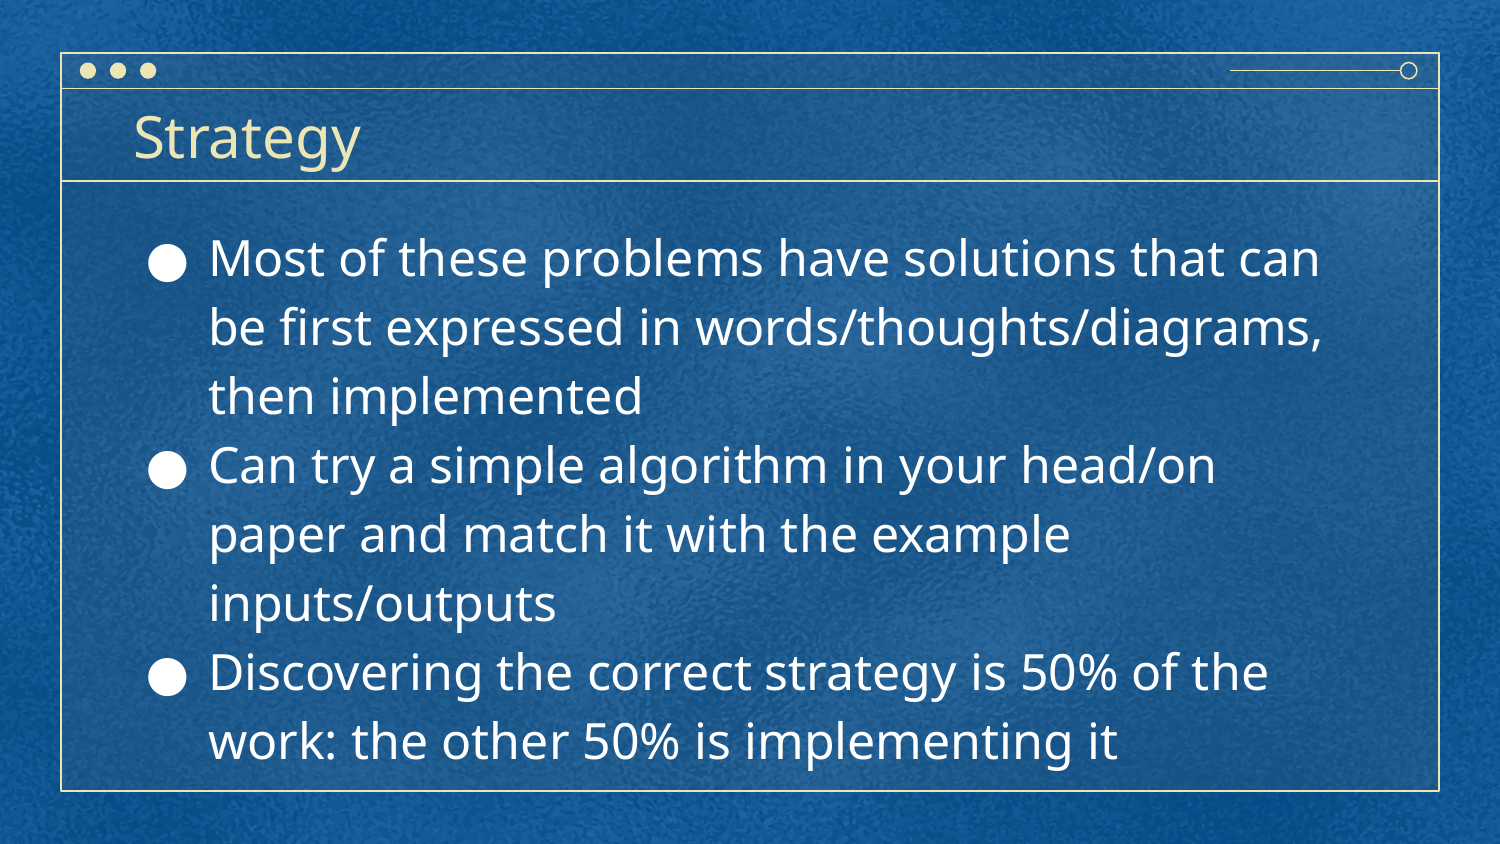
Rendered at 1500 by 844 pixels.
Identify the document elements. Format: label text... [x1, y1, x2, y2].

title Strategy [118, 88, 1382, 182]
list Most of these problems have solutions that can be first expressed in words/thoughts/diagrams, then implemented Can try a simple algorithm in your head/on paper and match it with the example inputs/outputs Discovering the correct strategy is 50% of the work: the other 50% is implementing it [118, 202, 1382, 756]
